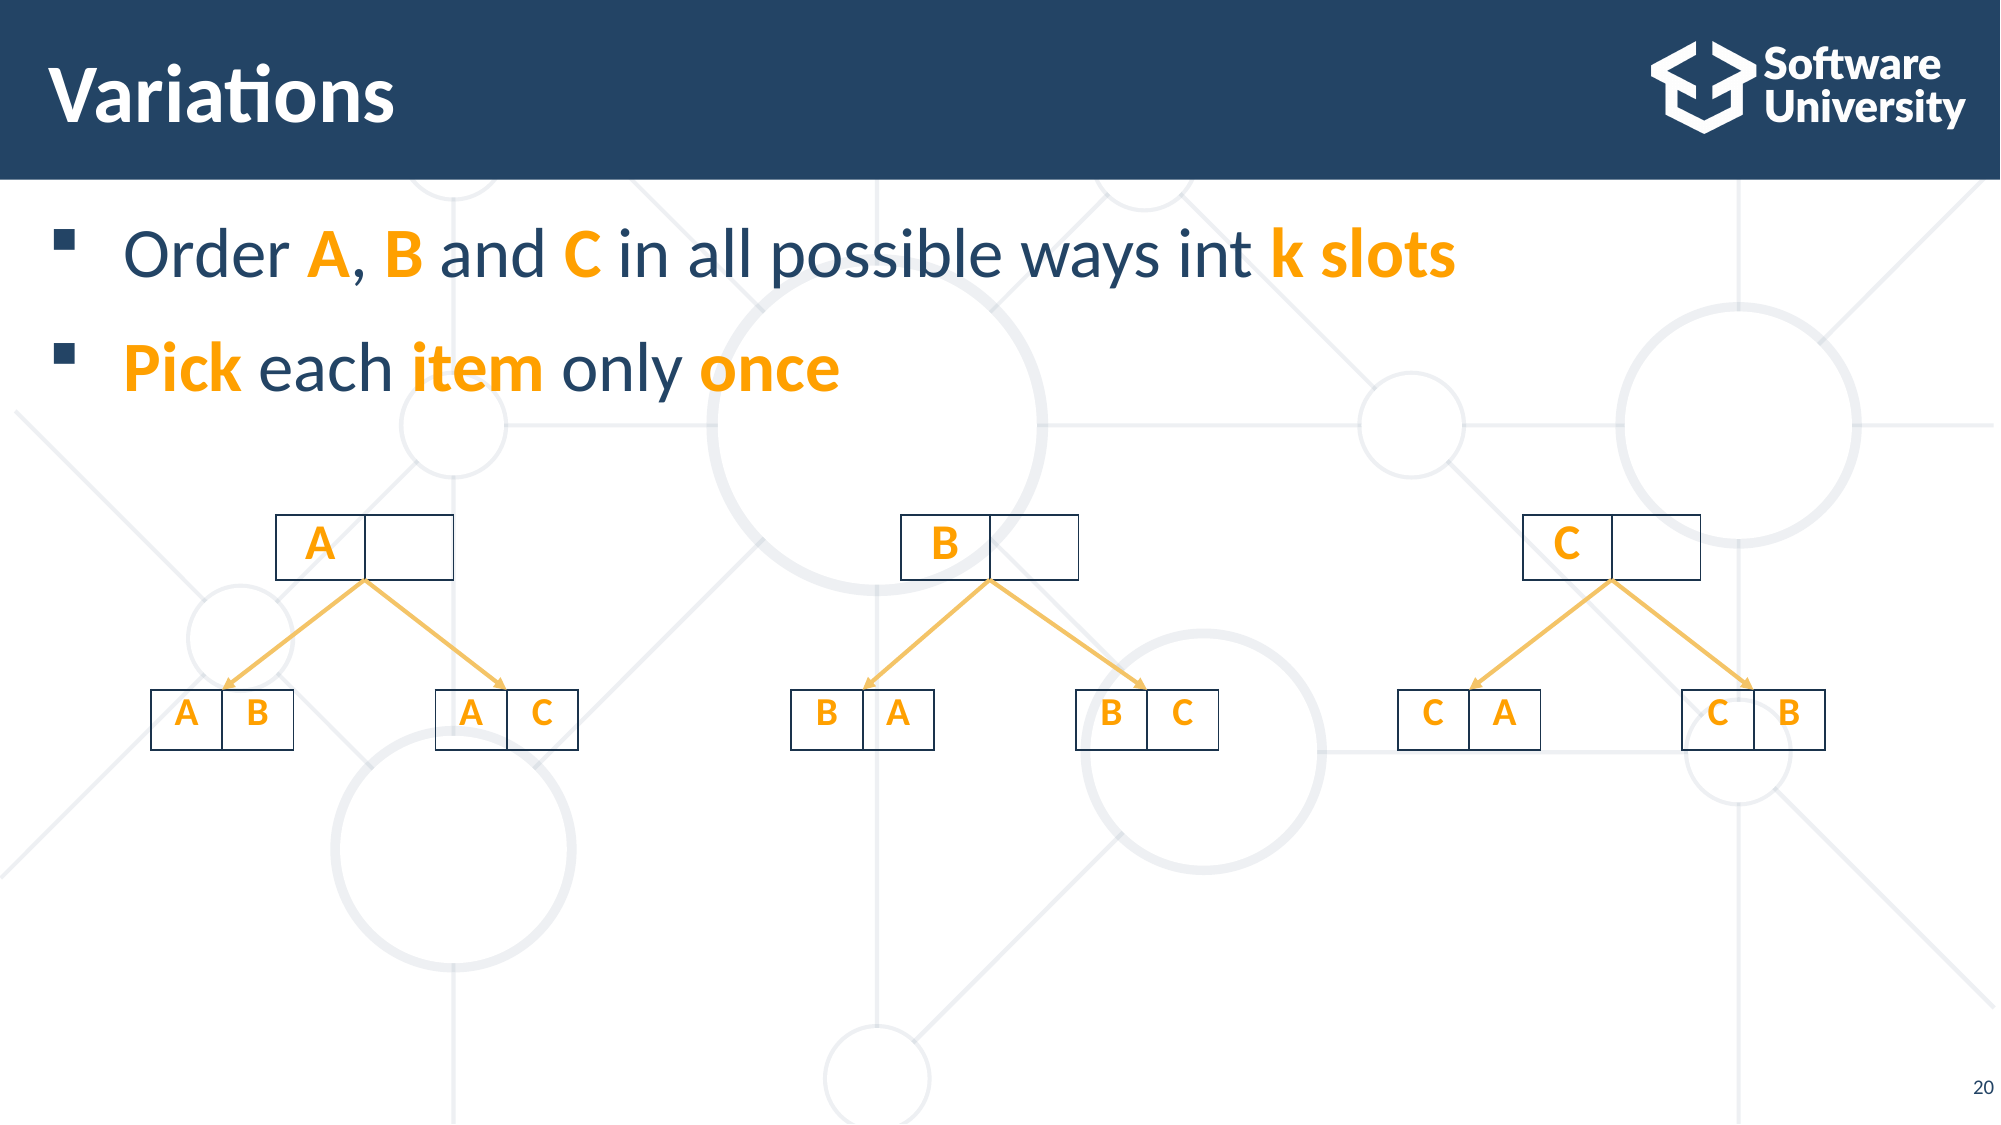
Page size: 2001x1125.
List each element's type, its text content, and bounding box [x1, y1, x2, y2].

table_header [991, 516, 1078, 579]
list Order A, B and C in all possible ways int k slots Pick each item only once [31, 196, 1970, 1050]
table_header B [902, 516, 989, 579]
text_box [364, 589, 507, 690]
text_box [989, 589, 1148, 690]
table_header A [864, 697, 933, 749]
picture [1651, 41, 1966, 134]
table_header A [152, 691, 221, 749]
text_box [1468, 589, 1610, 690]
table_header B [792, 691, 862, 749]
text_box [1611, 589, 1754, 690]
table_header C [1524, 516, 1611, 579]
table_header [366, 516, 453, 579]
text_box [221, 589, 363, 690]
table_header B [1077, 697, 1146, 749]
table_header C [1683, 697, 1753, 749]
title Variations [31, 16, 1591, 162]
table_header C [1148, 691, 1218, 749]
table_header C [508, 691, 577, 749]
table_header C [1399, 691, 1468, 749]
table_header A [436, 697, 506, 749]
table_header B [223, 697, 293, 749]
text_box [862, 589, 988, 690]
table_header A [1470, 697, 1540, 749]
table_header B [1755, 691, 1824, 749]
table_header A [277, 516, 364, 579]
table_header [1613, 516, 1700, 579]
slide_number 20 [1929, 1070, 2000, 1103]
